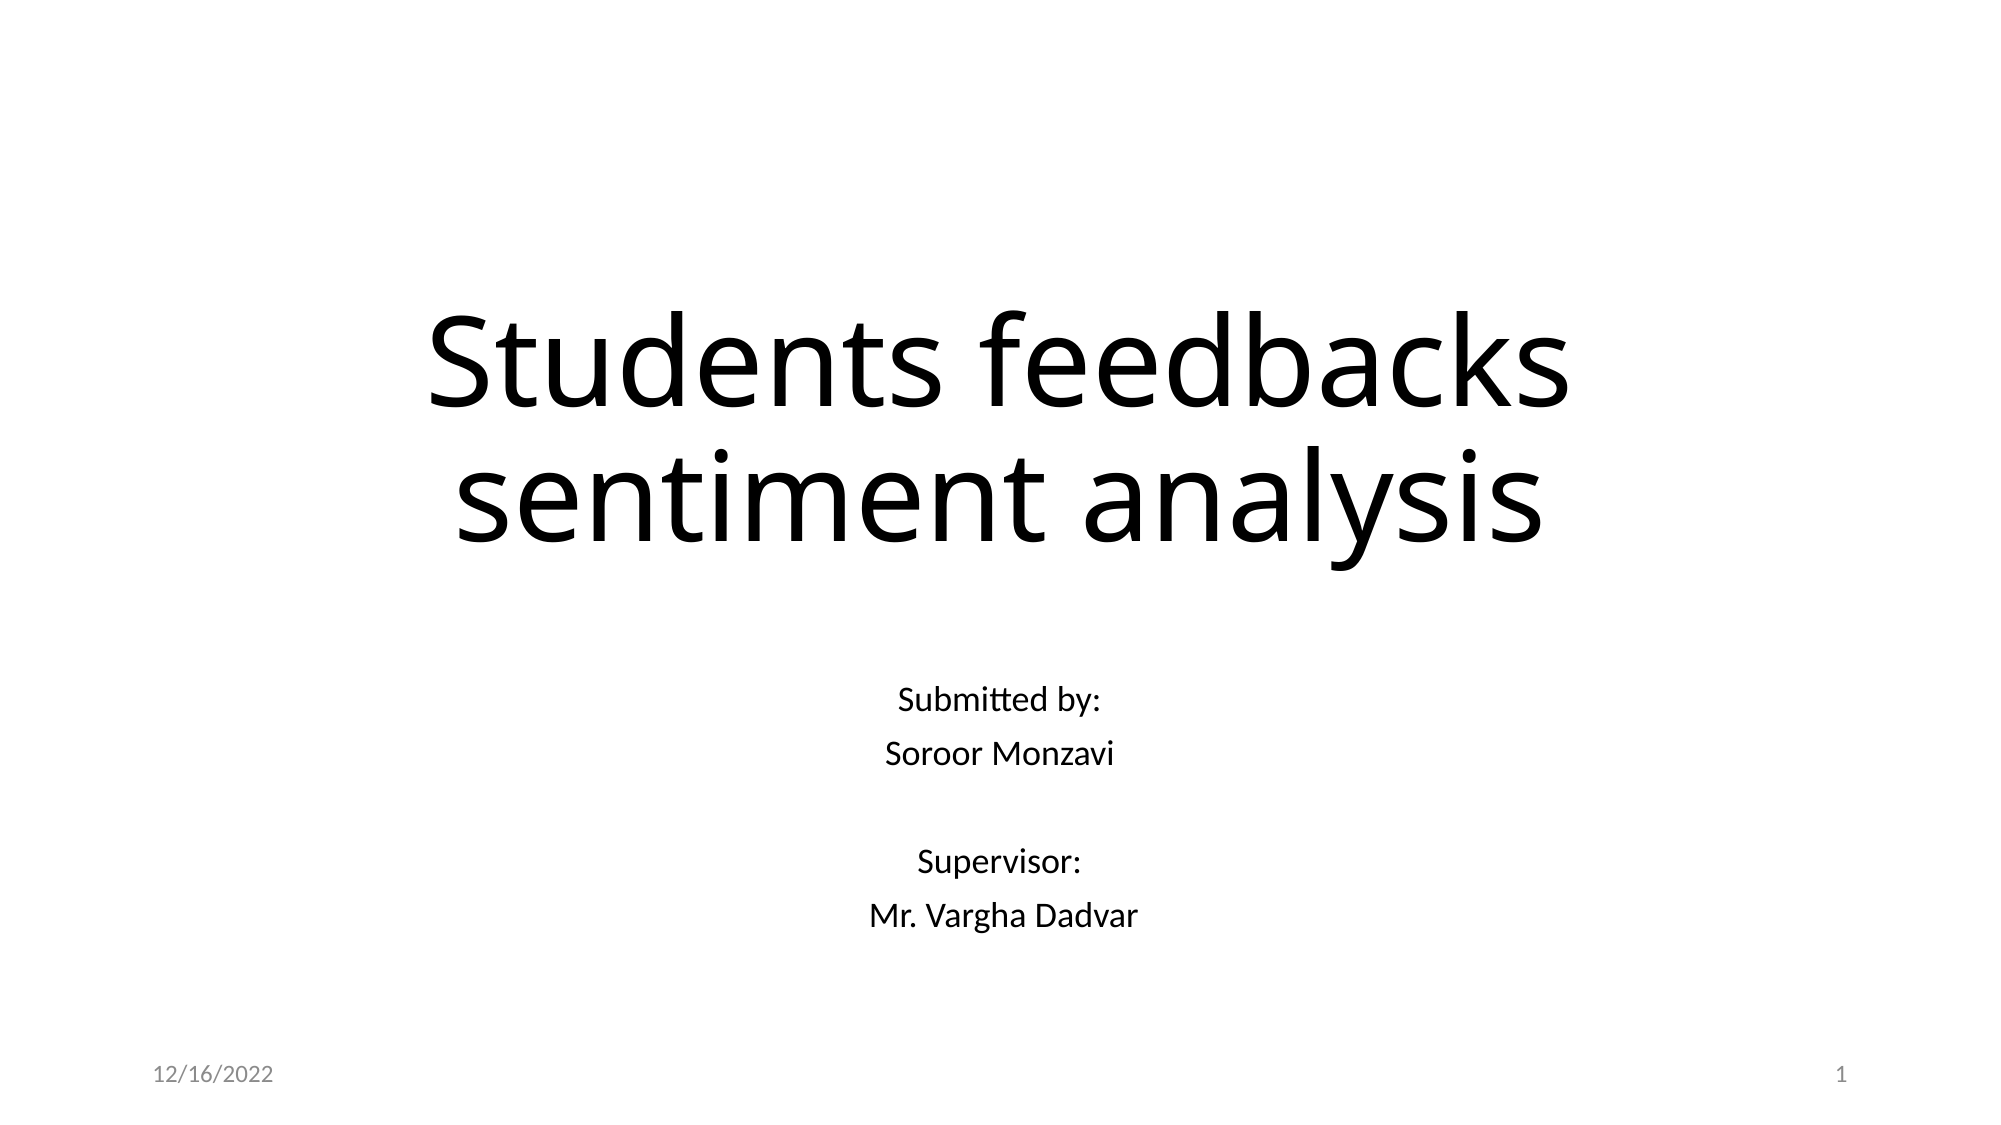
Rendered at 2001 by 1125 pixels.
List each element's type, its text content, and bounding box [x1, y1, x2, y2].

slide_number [137, 1042, 588, 1103]
title Students feedbacks sentiment analysis [249, 184, 1750, 576]
subtitle Submitted by: Soroor Monzavi Supervisor: Mr. Vargha Dadvar [249, 673, 1750, 946]
slide_number 1 [1412, 1042, 1863, 1103]
